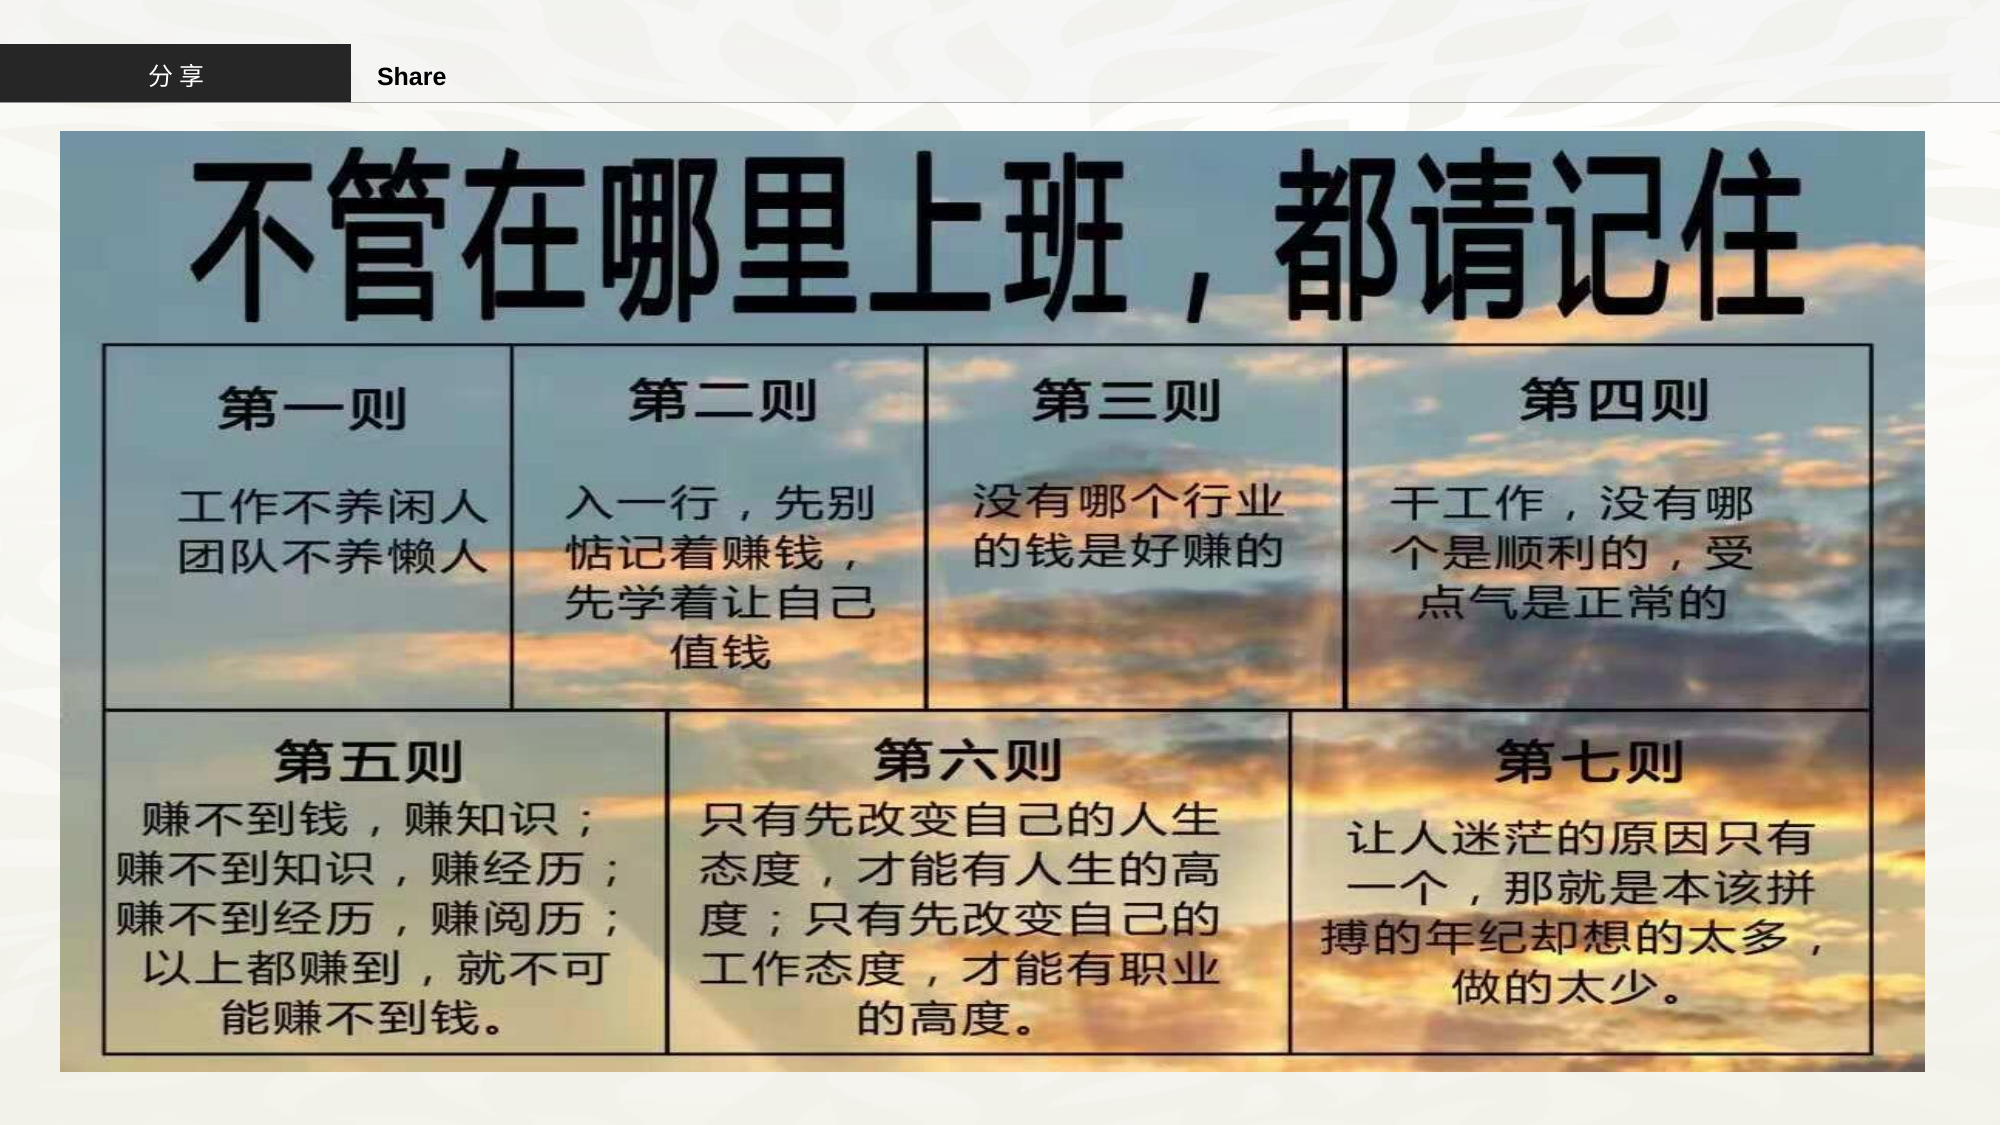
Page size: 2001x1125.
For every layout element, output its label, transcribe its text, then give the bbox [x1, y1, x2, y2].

text_box 分享 [134, 53, 377, 98]
text_box Share [377, 53, 824, 98]
picture [59, 131, 1925, 1072]
